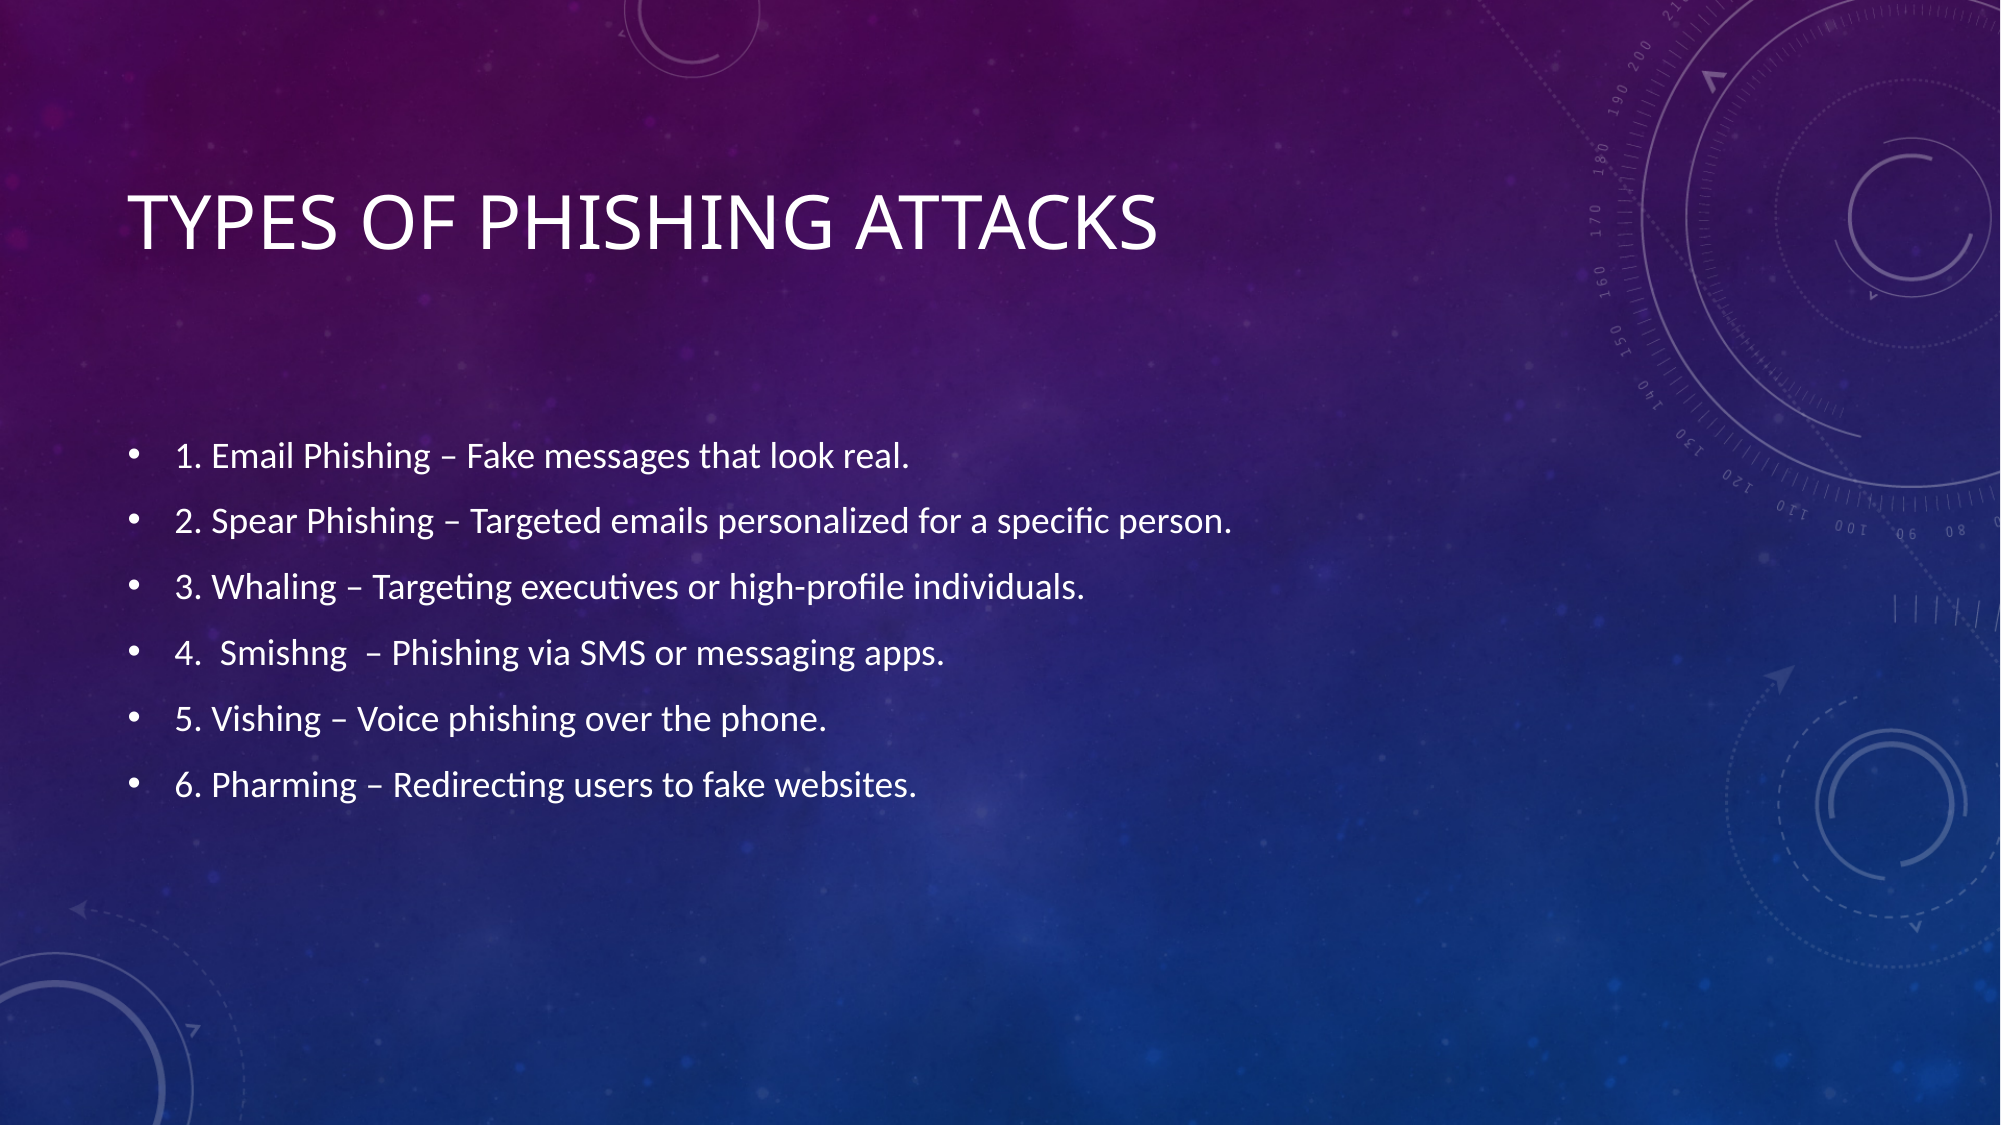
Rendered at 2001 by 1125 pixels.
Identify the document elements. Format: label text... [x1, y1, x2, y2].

picture [0, 0, 2001, 1125]
list 1. Email Phishing – Fake messages that look real. 2. Spear Phishing – Targeted emails personalized for a specific person. 3. Whaling – Targeting executives or high-profile individuals. 4. Smishng – Phishing via SMS or messaging apps. 5. Vishing – Voice phishing over the phone. 6. Pharming – Redirecting users to fake websites. [112, 351, 1775, 950]
title TYPES OF PHISHING ATTACKS [112, 99, 1775, 339]
